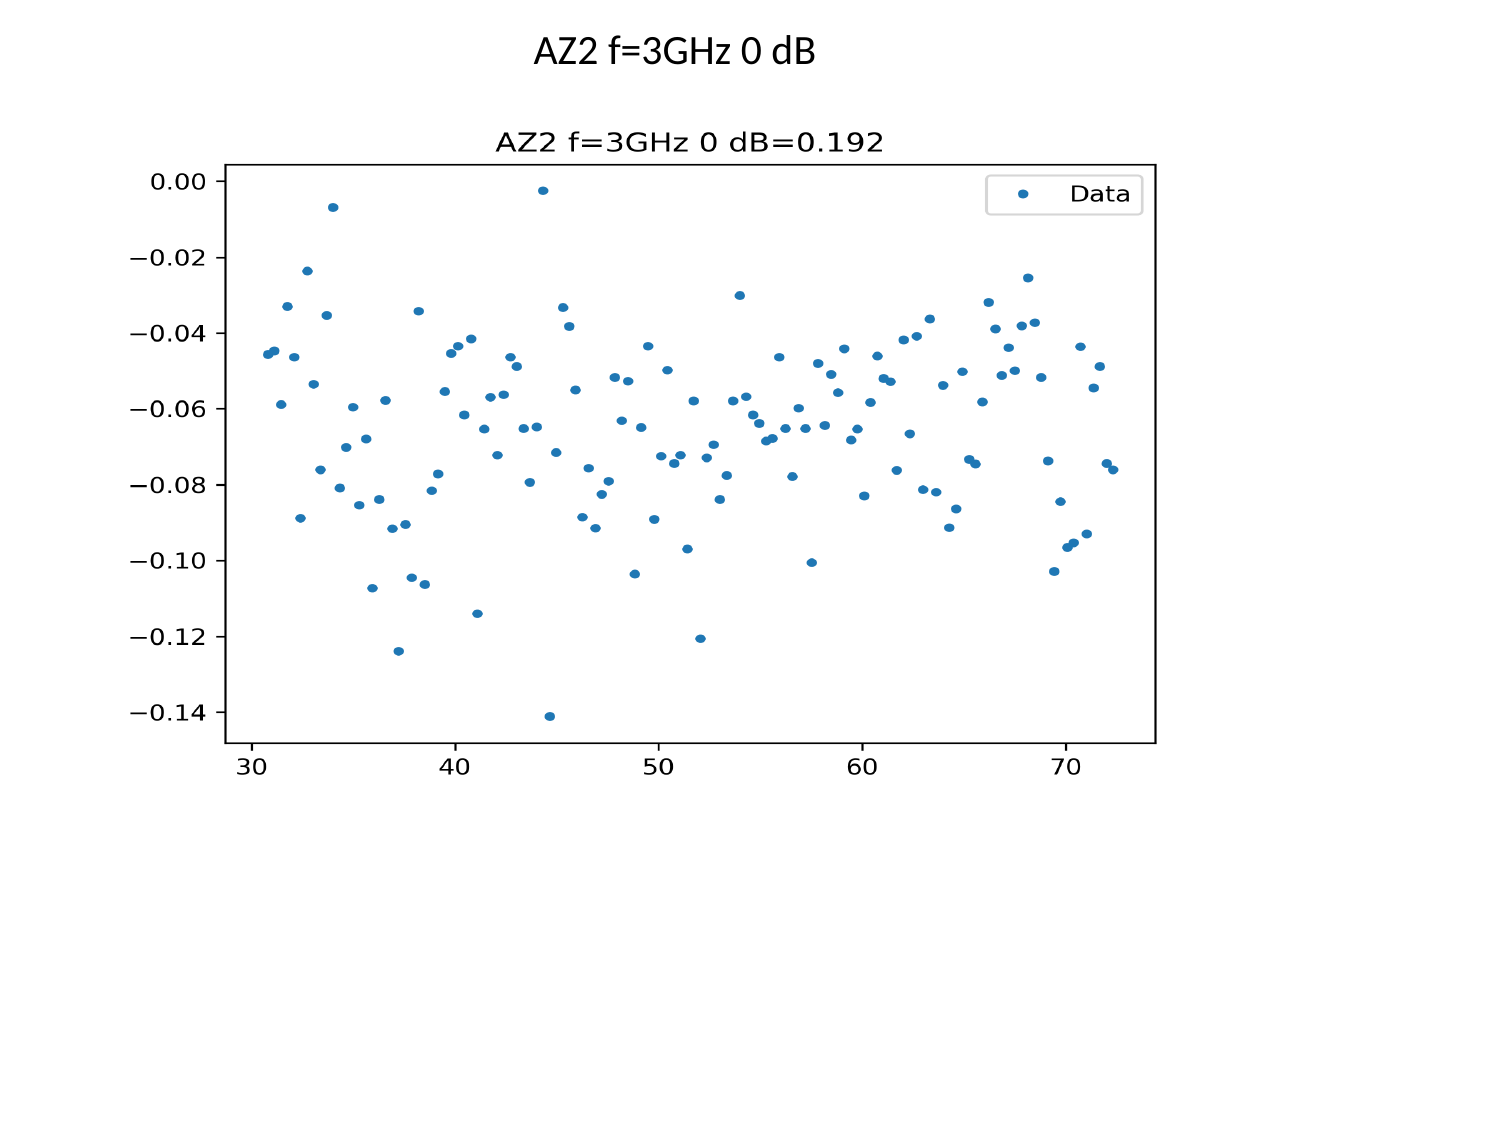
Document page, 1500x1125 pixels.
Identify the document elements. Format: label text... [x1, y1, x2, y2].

picture [74, 74, 1276, 826]
text_box AZ2 f=3GHz 0 dB [518, 15, 832, 73]
